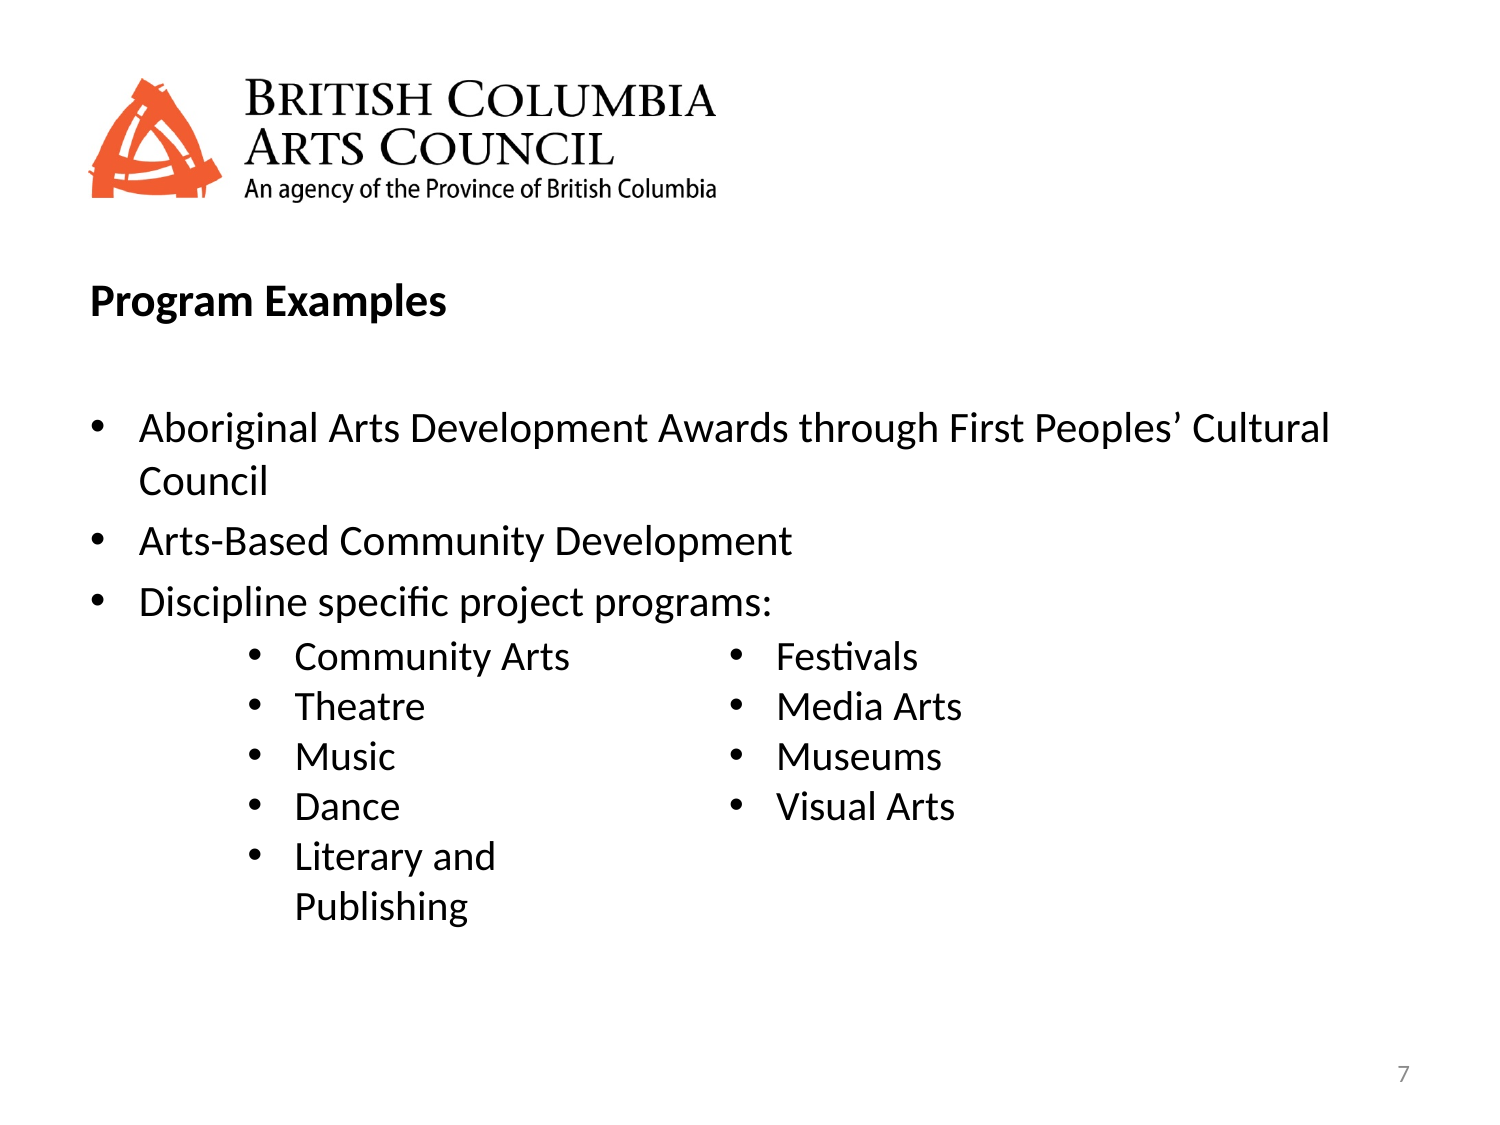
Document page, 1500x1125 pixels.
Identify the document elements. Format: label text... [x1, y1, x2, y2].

text_box Community Arts Theatre Music Dance Literary and Publishing Festivals Media Arts Museums Visual Arts [83, 621, 1076, 984]
picture [88, 77, 716, 203]
slide_number 7 [1074, 1042, 1425, 1103]
list Program Examples Aboriginal Arts Development Awards through First Peoples’ Cultural Council Arts-Based Community Development Discipline specific project programs: [75, 262, 1425, 634]
